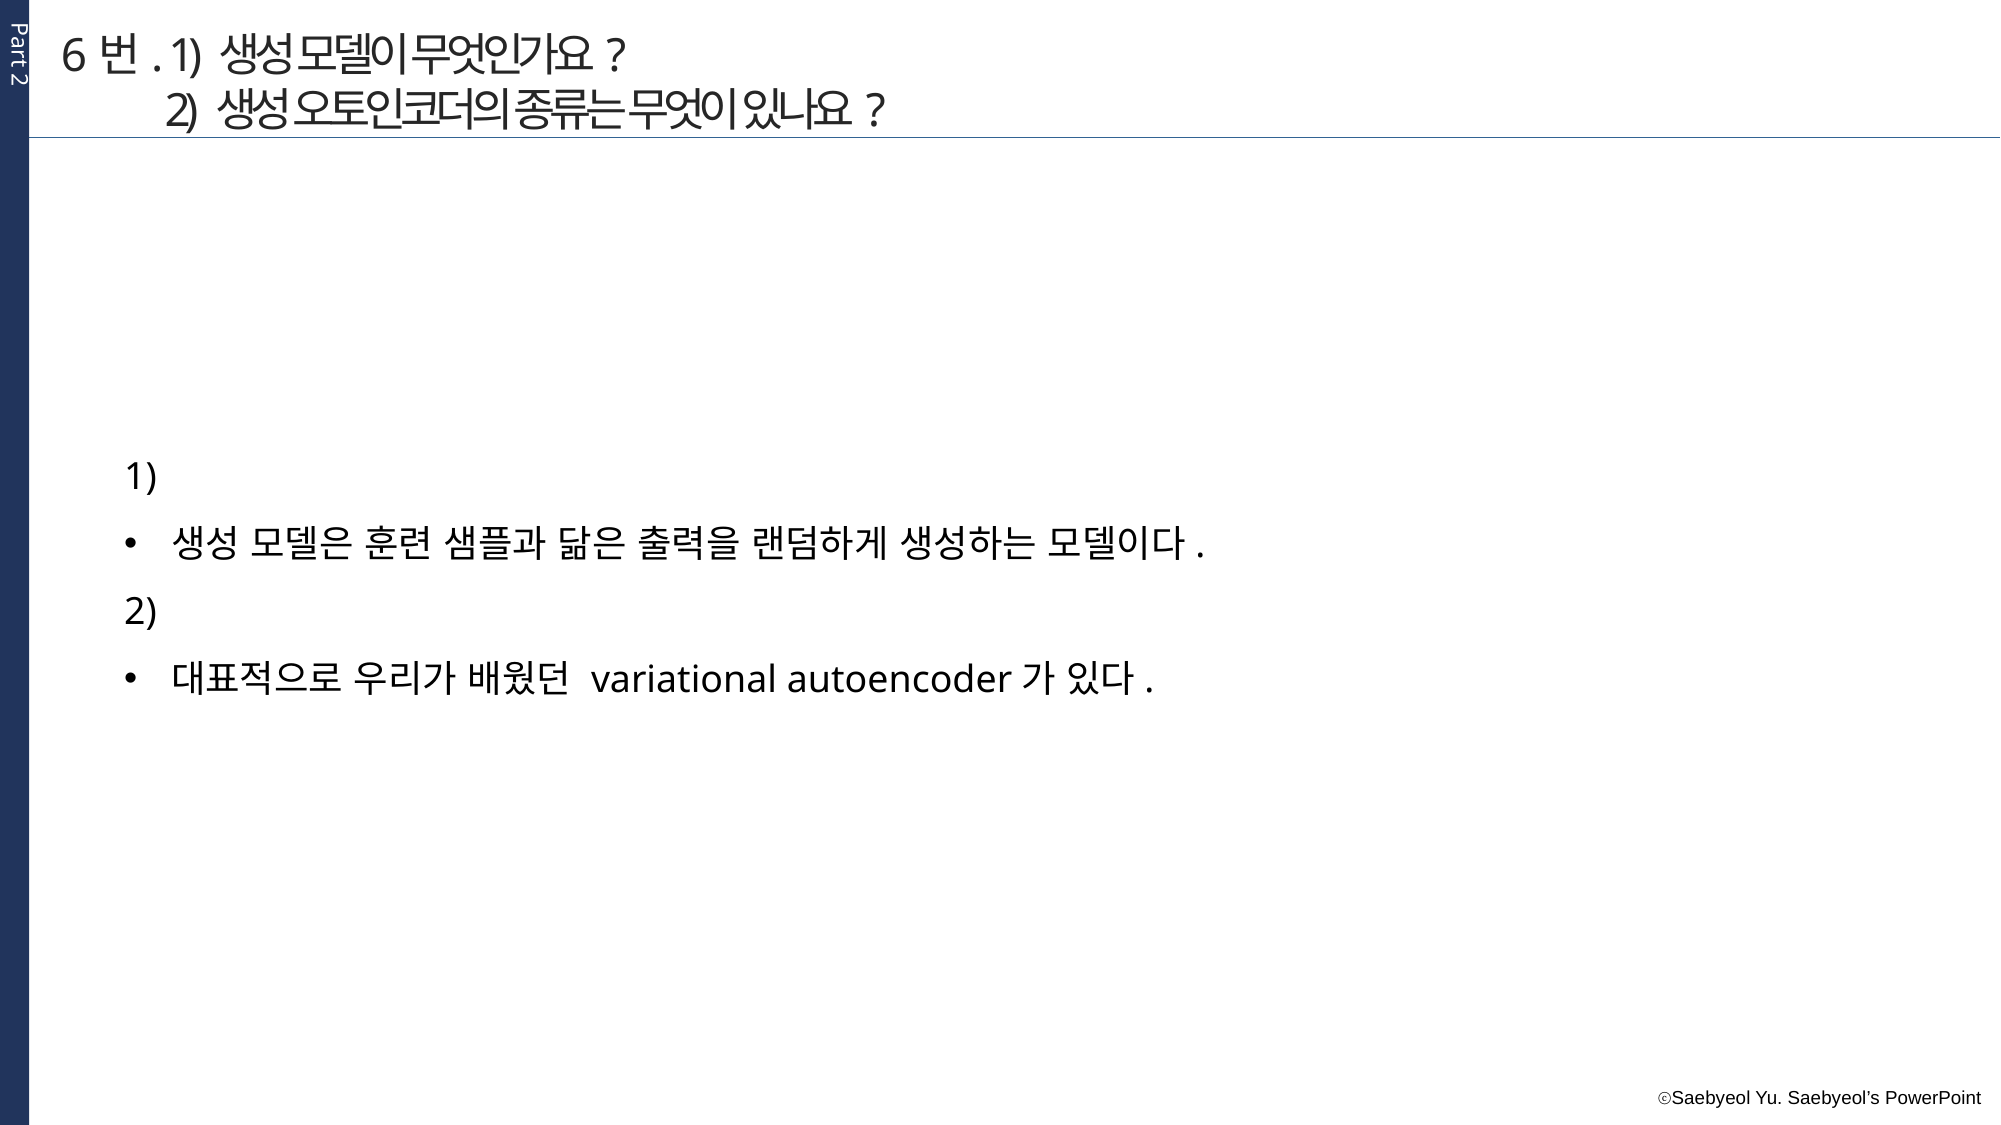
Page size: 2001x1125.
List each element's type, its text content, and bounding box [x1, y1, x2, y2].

text_box [0, 0, 30, 8]
text_box Part 2 [0, 8, 42, 312]
text_box [0, 312, 30, 1125]
text_box 6번. 1) 생성 모델이 무엇인가요? 2) 생성 오토인코더의 종류는 무엇이 있나요? [46, 18, 901, 136]
text_box 6번. 1) 생성 모델이 무엇인가요? 2) 생성 오토인코더의 종류는 무엇이 있나요? [46, 138, 901, 143]
text_box 1) 생성 모델은 훈련 샘플과 닮은 출력을 랜덤하게 생성하는 모델이다. 2) 대표적으로 우리가 배웠던 variational autoencoder가 있다. [109, 422, 1920, 707]
